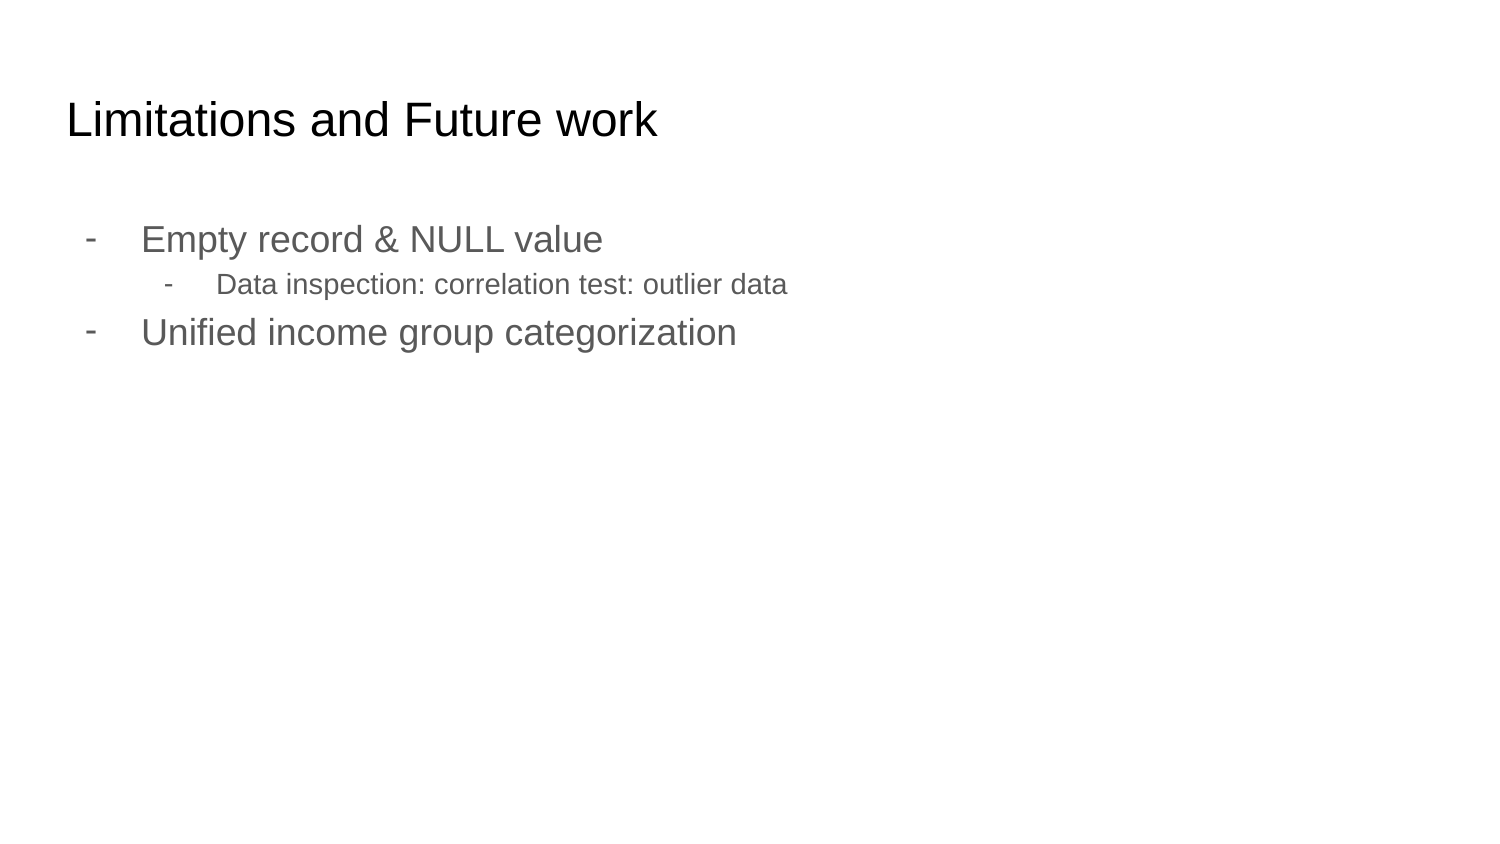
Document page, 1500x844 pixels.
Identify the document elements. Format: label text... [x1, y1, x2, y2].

list Empty record & NULL value Data inspection: correlation test: outlier data Unified income group categorization [51, 193, 1449, 755]
title Limitations and Future work [51, 72, 1449, 167]
